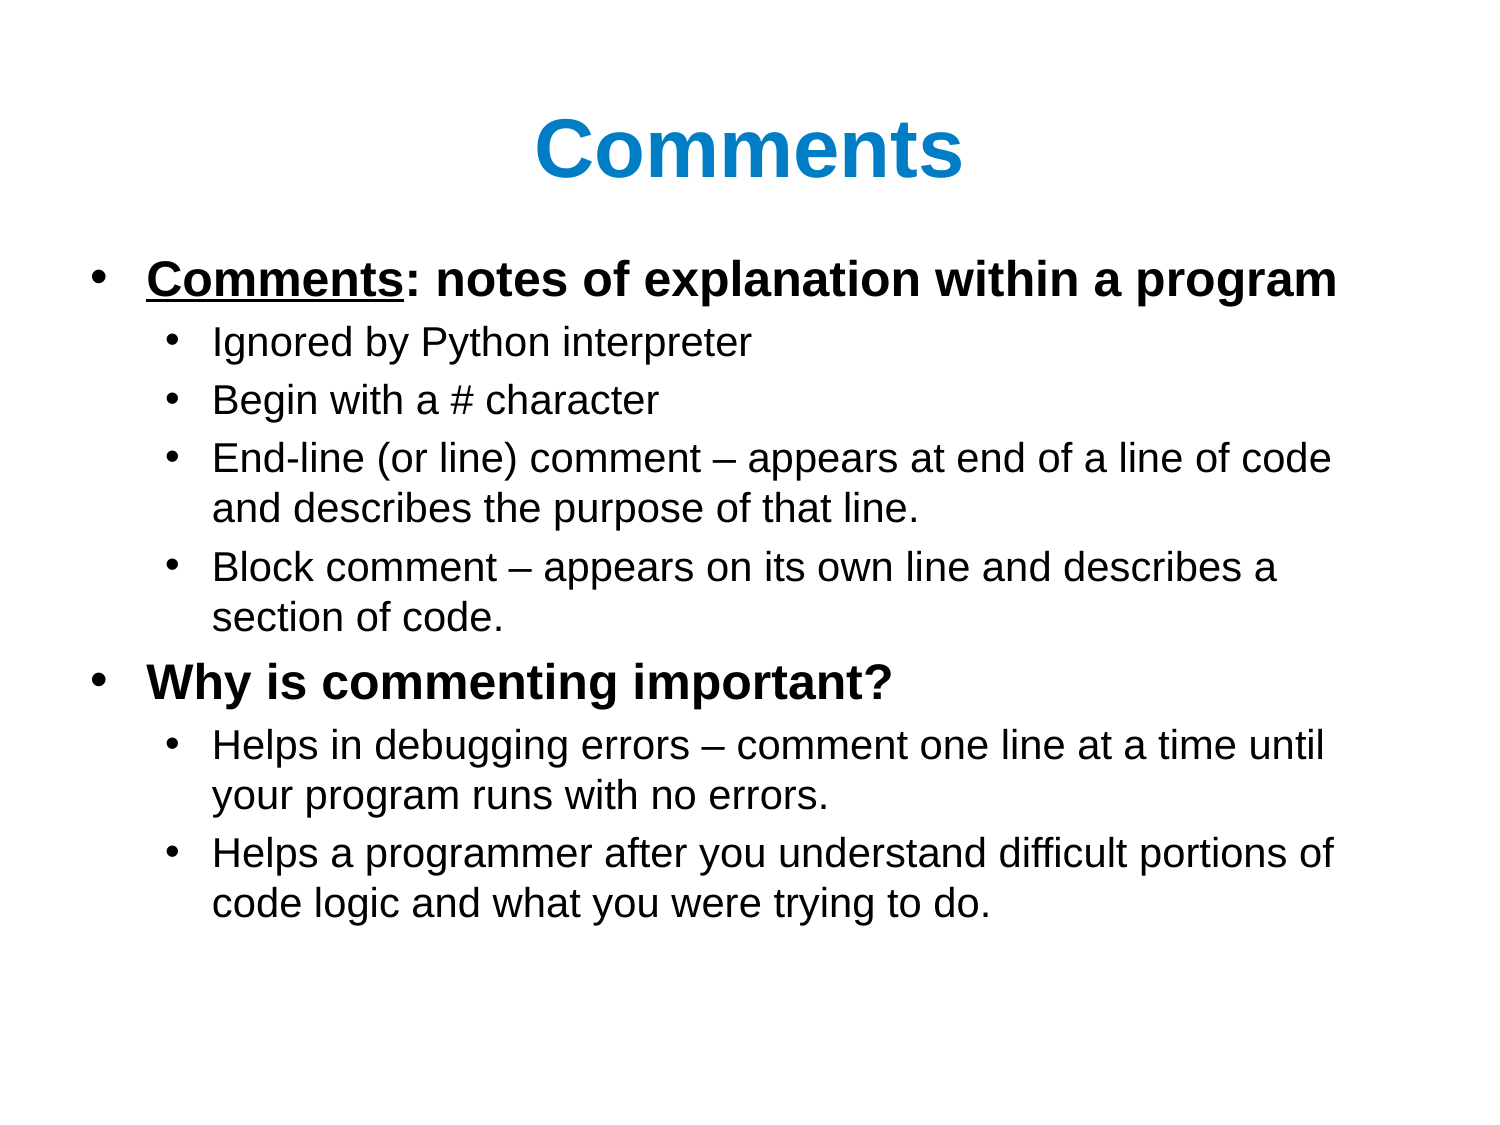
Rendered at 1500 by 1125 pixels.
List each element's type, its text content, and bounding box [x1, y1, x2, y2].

title Comments [75, 50, 1425, 238]
list Comments: notes of explanation within a program Ignored by Python interpreter Begin with a # character End-line (or line) comment – appears at end of a line of code and describes the purpose of that line. Block comment – appears on its own line and describes a section of code. Why is commenting important? Helps in debugging errors – comment one line at a time until your program runs with no errors. Helps a programmer after you understand difficult portions of code logic and what you were trying to do. [75, 238, 1425, 982]
